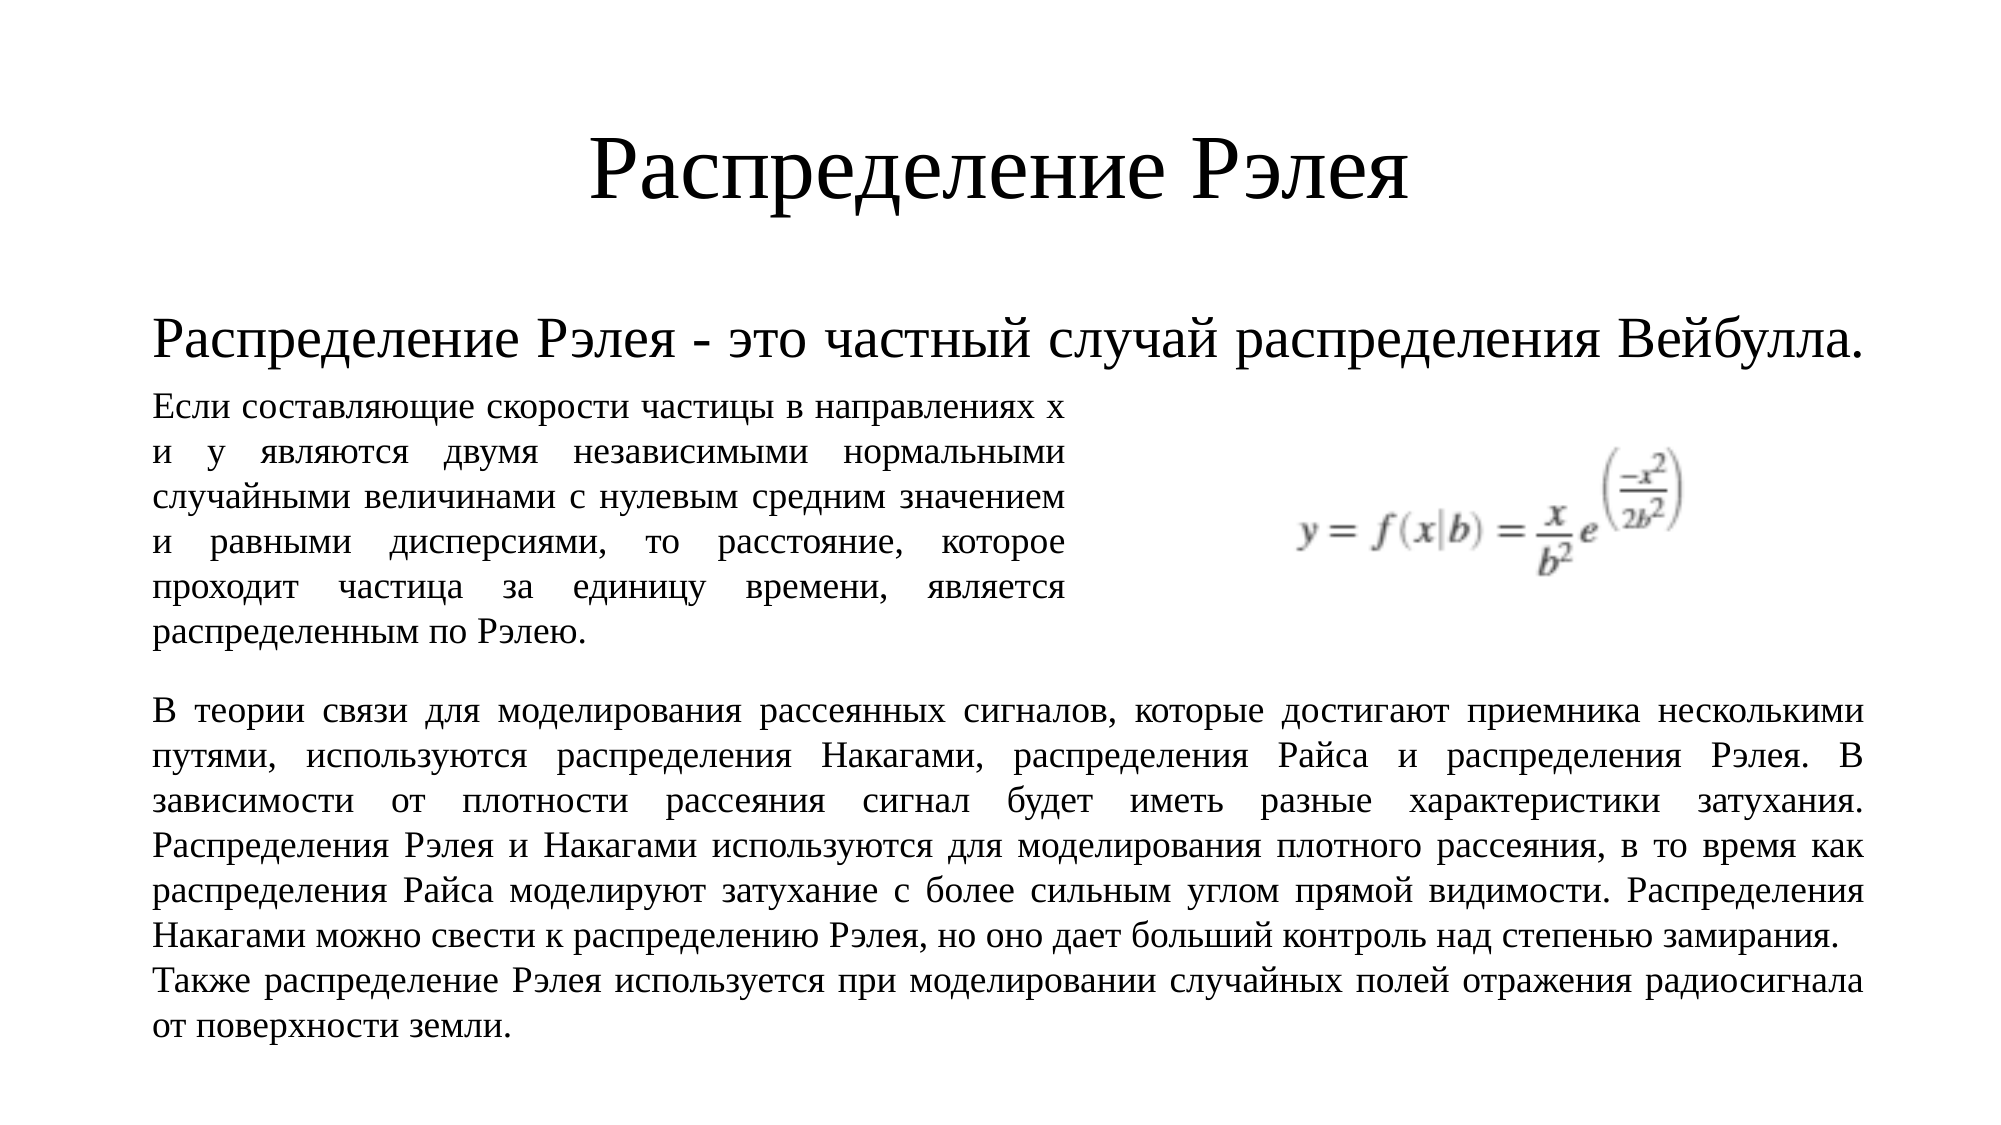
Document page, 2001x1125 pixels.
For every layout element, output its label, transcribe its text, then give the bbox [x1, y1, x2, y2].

title Распределение Рэлея [137, 59, 1863, 278]
picture [1228, 412, 1735, 624]
text_box Если составляющие скорости частицы в направлениях x и y являются двумя независимыми нормальными случайными величинами с нулевым средним значением и равными дисперсиями, то расстояние, которое проходит частица за единицу времени, является распределенным по Рэлею. [137, 373, 1082, 659]
list Распределение Рэлея - это частный случай распределения Вейбулла. [137, 299, 1882, 519]
text_box В теории связи для моделирования рассеянных сигналов, которые достигают приемника несколькими путями, используются распределения Накагами, распределения Райса и распределения Рэлея. В зависимости от плотности рассеяния сигнал будет иметь разные характеристики затухания. Распределения Рэлея и Накагами используются для моделирования плотного рассеяния, в то время как распределения Райса моделируют затухание с более сильным углом прямой видимости. Распределения Накагами можно свести к распределению Рэлея, но оно дает больший контроль над степенью замирания. Также распределение Рэлея используется при моделировании случайных полей отражения радиосигнала от поверхности земли. [137, 677, 1882, 1053]
